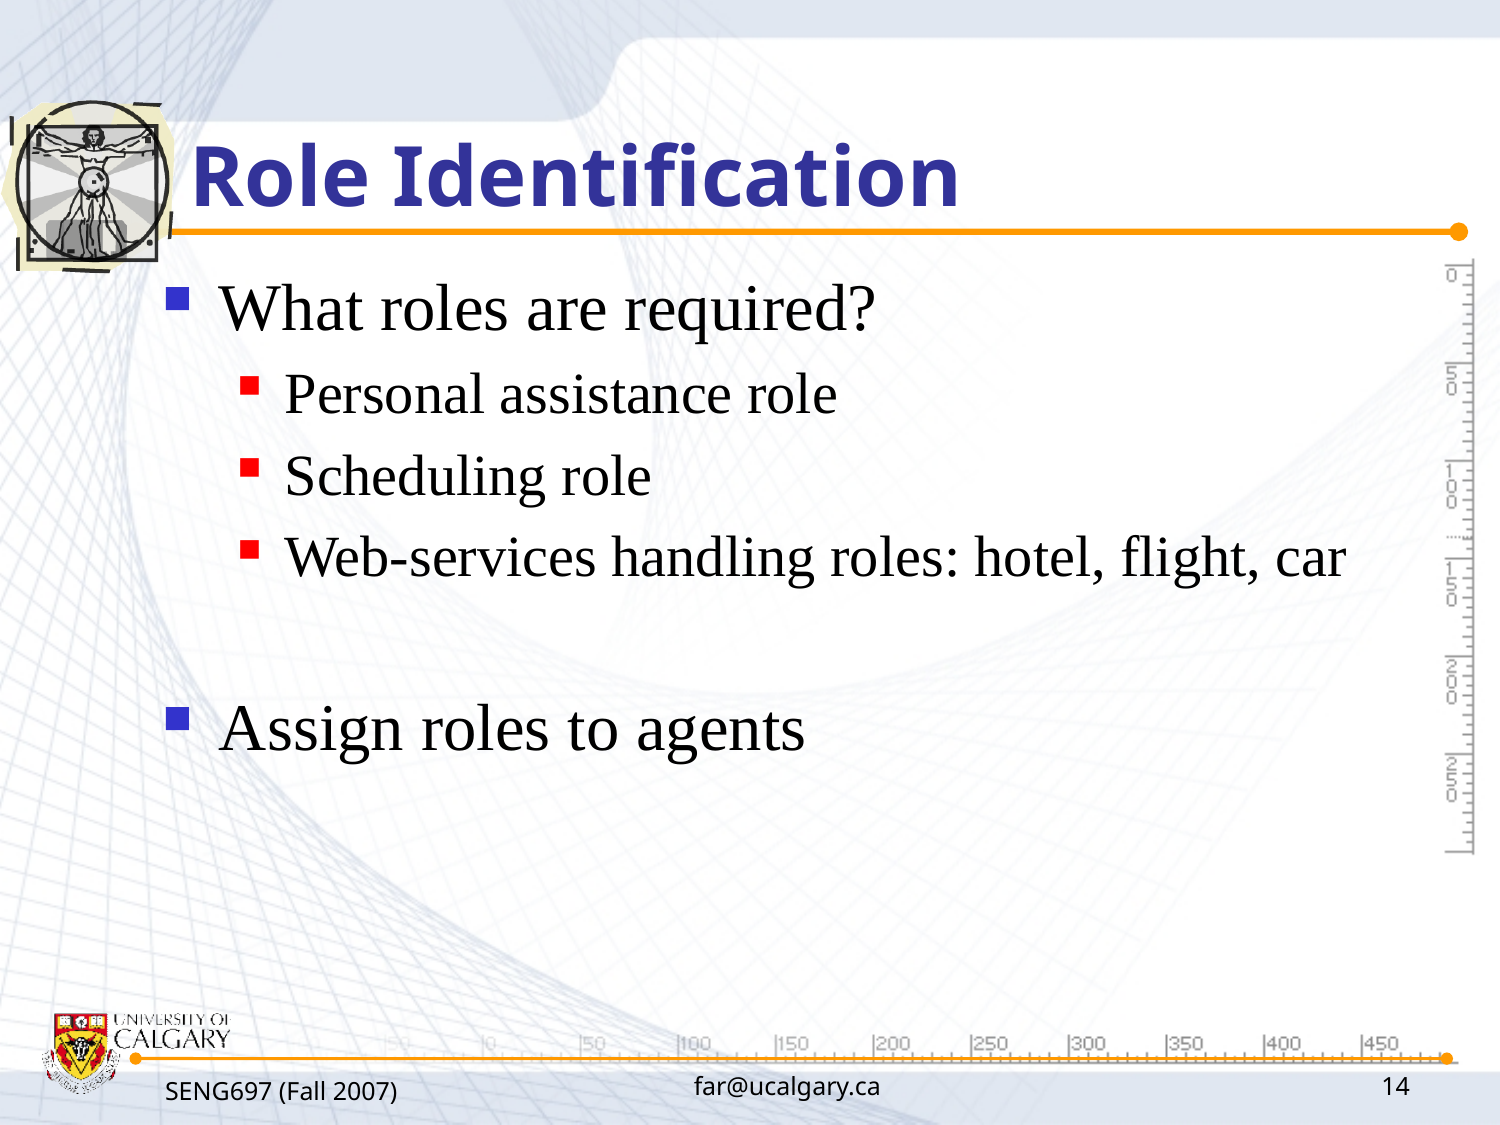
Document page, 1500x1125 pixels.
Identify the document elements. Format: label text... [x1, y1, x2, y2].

footer far@ucalgary.ca [549, 1046, 1026, 1113]
picture [0, 0, 1500, 1125]
title Role Identification [174, 42, 1468, 231]
slide_number SENG697 (Fall 2007) [149, 1046, 463, 1113]
list What roles are required? Personal assistance role Scheduling role Web-services handling roles: hotel, flight, car Assign roles to agents [147, 255, 1461, 1000]
slide_number 14 [1112, 1046, 1426, 1113]
